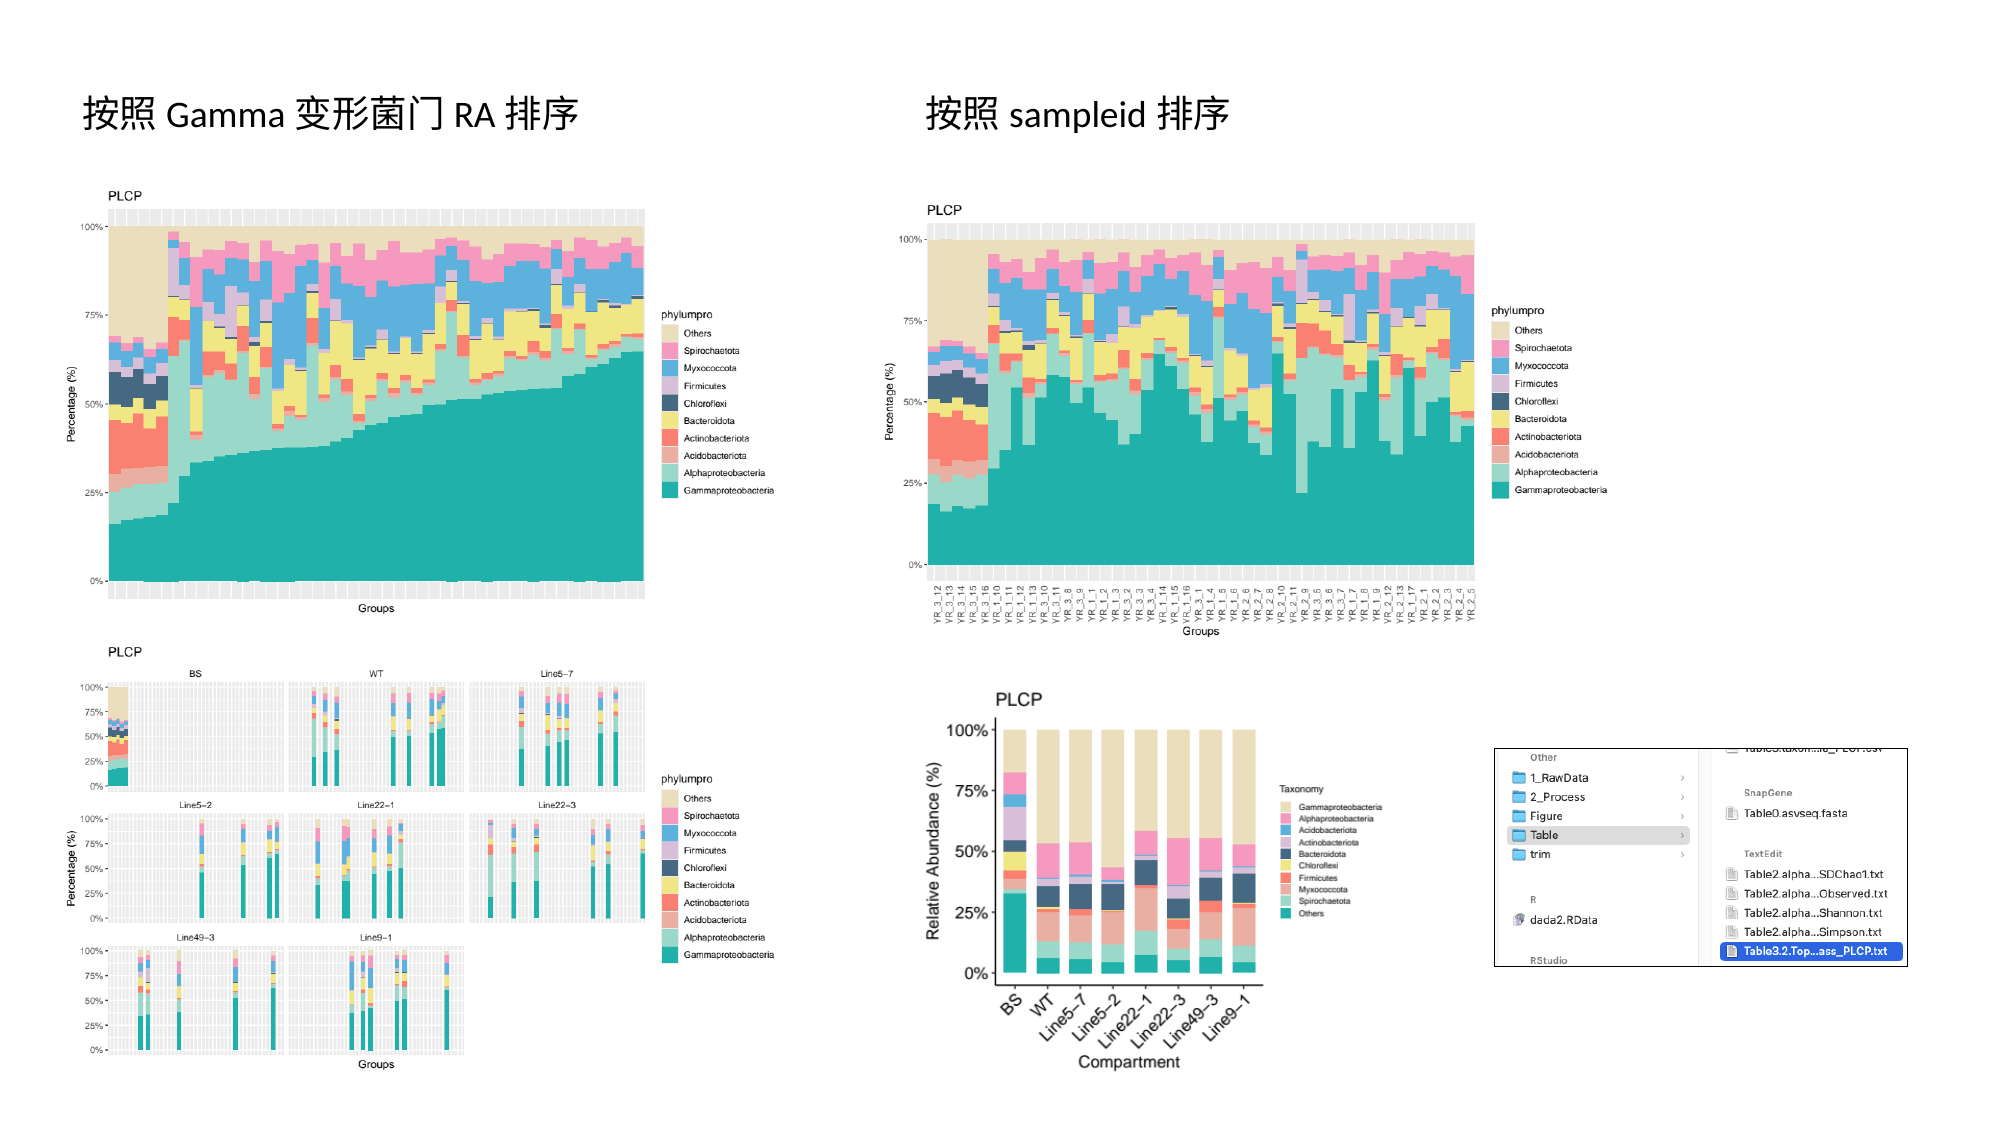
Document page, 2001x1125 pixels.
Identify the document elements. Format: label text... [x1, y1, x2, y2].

picture [61, 641, 783, 1074]
picture [879, 199, 1617, 642]
text_box 按照Gamma变形菌门RA排序 [67, 82, 595, 142]
picture [1494, 748, 1908, 966]
text_box 按照sampleid排序 [910, 82, 1246, 142]
picture [919, 686, 1389, 1077]
picture [61, 185, 783, 618]
